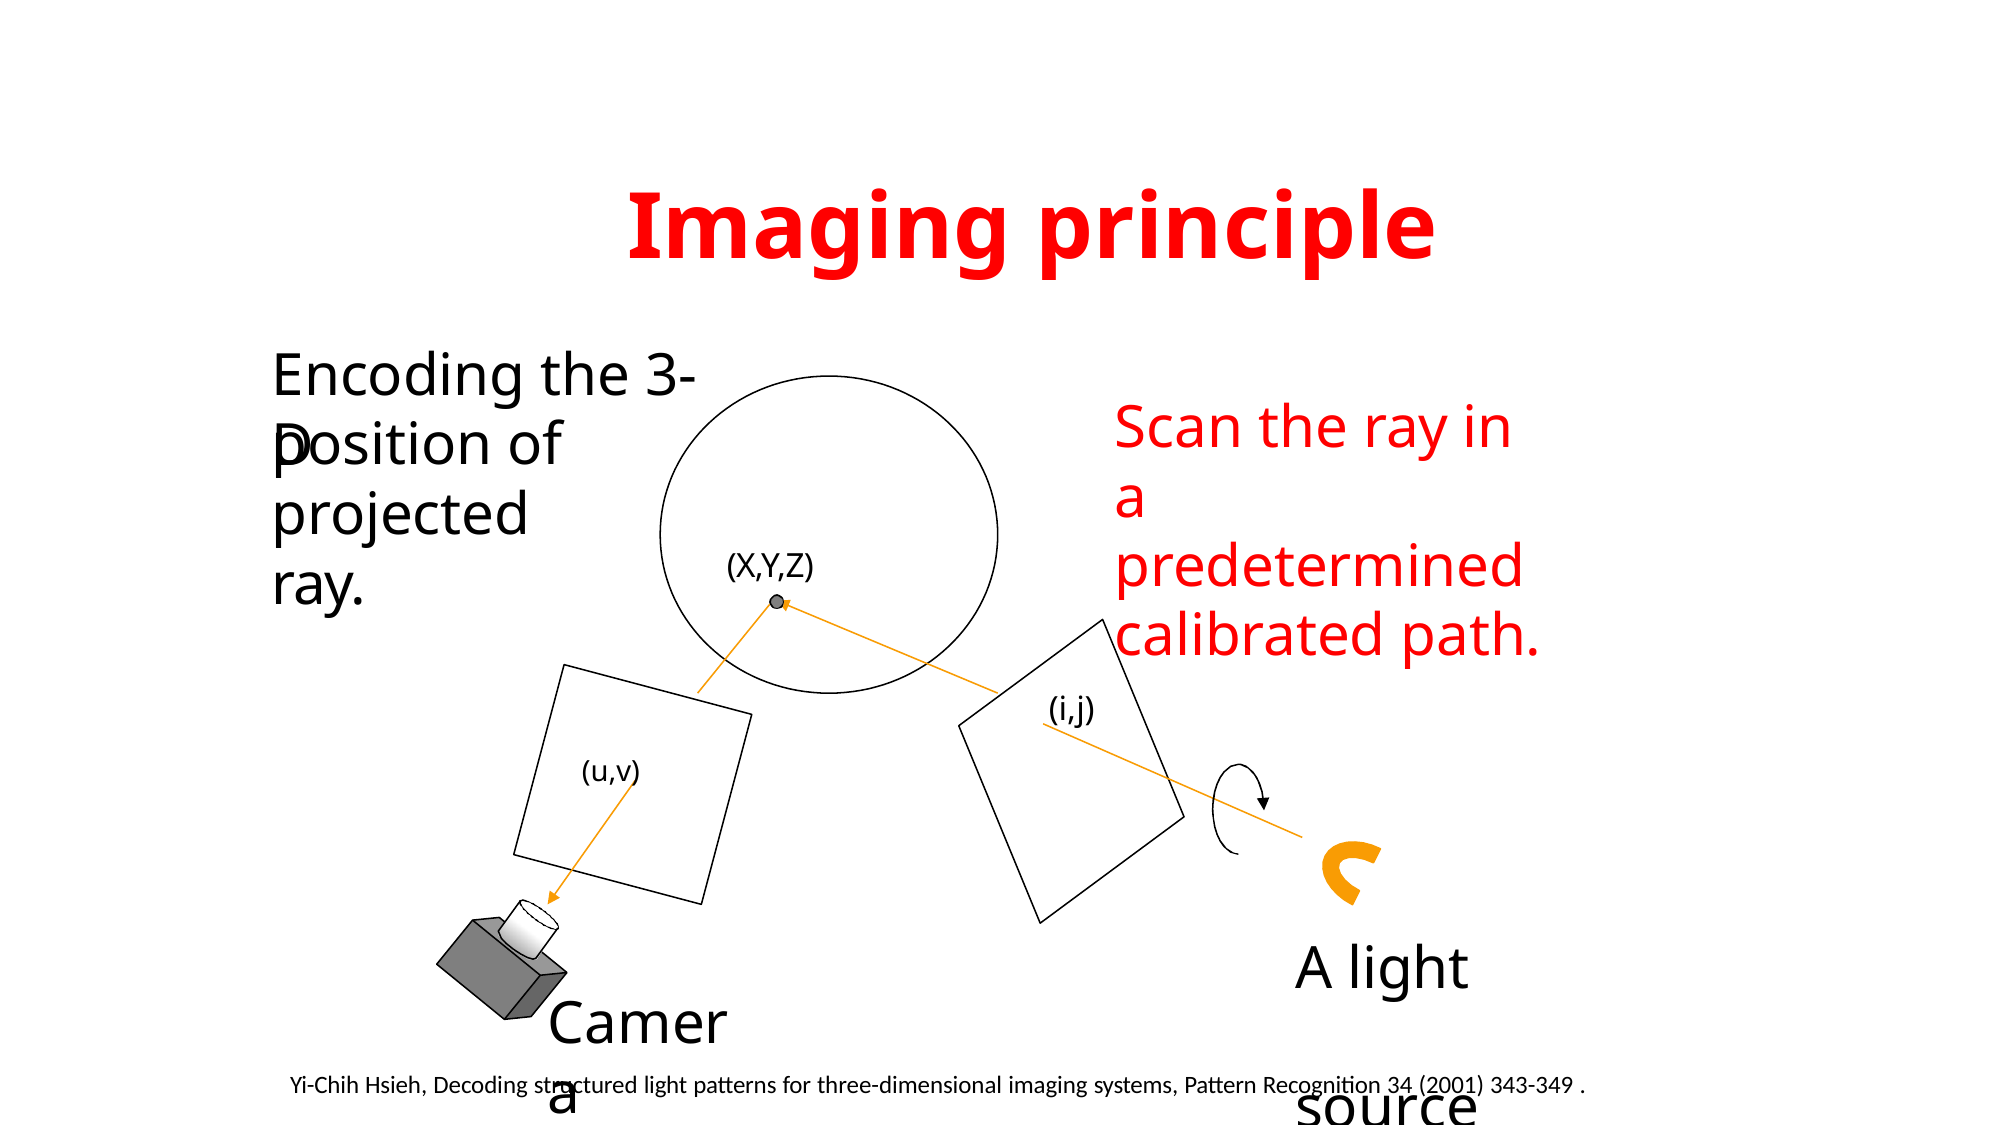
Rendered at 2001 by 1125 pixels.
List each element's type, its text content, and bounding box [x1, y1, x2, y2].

text_box Yi-Chih Hsieh, Decoding structured light patterns for three-dimensional imaging systems, Pattern Recognition 34 (2001) 343-349 . [287, 1066, 545, 1099]
text_box [1211, 763, 1270, 855]
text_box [435, 899, 568, 1021]
text_box A light source. [1292, 926, 1484, 1125]
picture [769, 594, 784, 610]
text_box Encoding the 3-D [269, 334, 720, 404]
text_box Yi-Chih Hsieh, Decoding structured light patterns for three-dimensional imaging systems, Pattern Recognition 34 (2001) 343-349 . [747, 1066, 1292, 1099]
text_box Camera [545, 983, 747, 1125]
title Imaging principle [624, 126, 1445, 317]
text_box Yi-Chih Hsieh, Decoding structured light patterns for three-dimensional imaging systems, Pattern Recognition 34 (2001) 343-349 . [1484, 1066, 1600, 1099]
text_box Scan the ray in a predetermined calibrated path. [1185, 390, 1552, 670]
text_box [1322, 841, 1382, 906]
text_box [512, 375, 1185, 924]
text_box position of projected ray. [269, 404, 512, 617]
